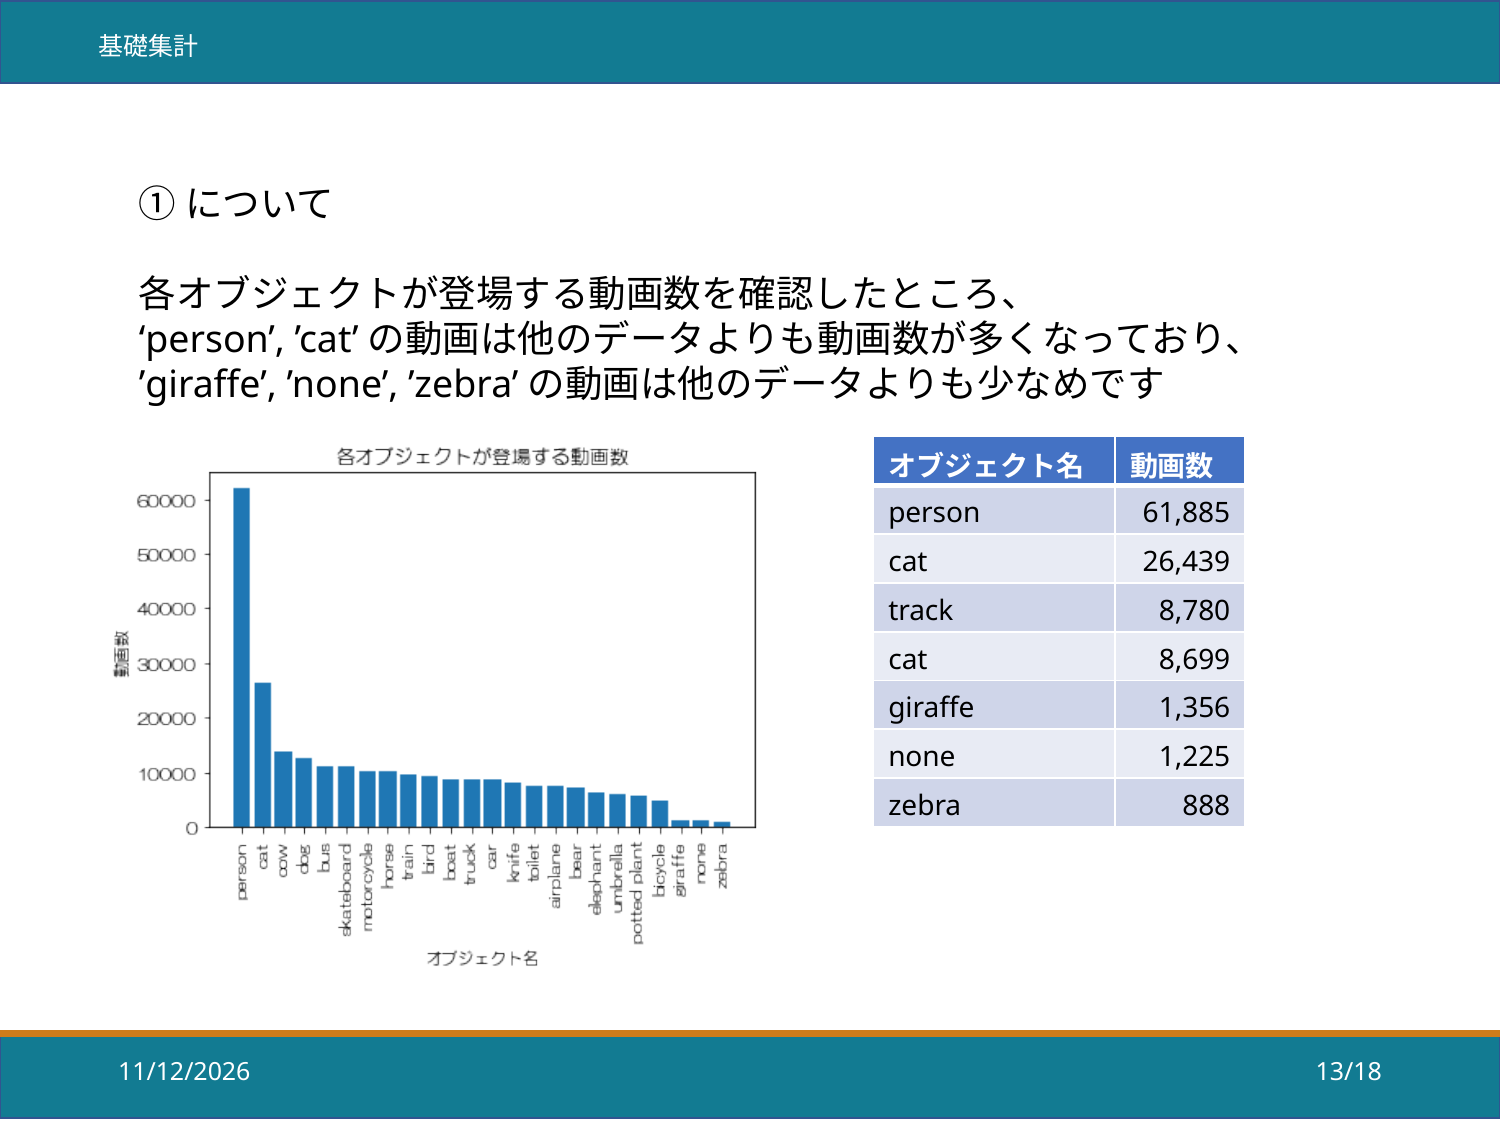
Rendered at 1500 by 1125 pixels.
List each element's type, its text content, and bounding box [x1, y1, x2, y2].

table_cell 1,225 [1116, 730, 1244, 777]
table_cell 1,356 [1116, 681, 1244, 728]
table_cell none [874, 730, 1114, 777]
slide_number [103, 1042, 441, 1103]
picture [103, 436, 773, 976]
table_cell zebra [874, 779, 1114, 826]
table_cell 8,780 [1116, 584, 1244, 631]
table_cell 61,885 [1116, 488, 1244, 533]
table_cell cat [874, 633, 1114, 680]
text_box 基礎集計 [84, 22, 214, 68]
table_cell track [874, 584, 1114, 631]
table_cell cat [874, 535, 1114, 582]
slide_number 13/18 [1059, 1042, 1397, 1103]
table_cell person [874, 488, 1114, 533]
table_cell 8,699 [1116, 633, 1244, 680]
table_header オブジェクト名 [874, 437, 1114, 483]
text_box ①について 各オブジェクトが登場する動画数を確認したところ、 ‘person’, ’cat’の動画は他のデータよりも動画数が多くなっており、 ’giraffe’, ’none’, ’zebra’の動画は他のデータよりも少なめです [124, 172, 1278, 412]
table_cell giraffe [874, 681, 1114, 728]
table_header 動画数 [1116, 437, 1244, 483]
table_cell 888 [1116, 779, 1244, 826]
table_cell 26,439 [1116, 535, 1244, 582]
